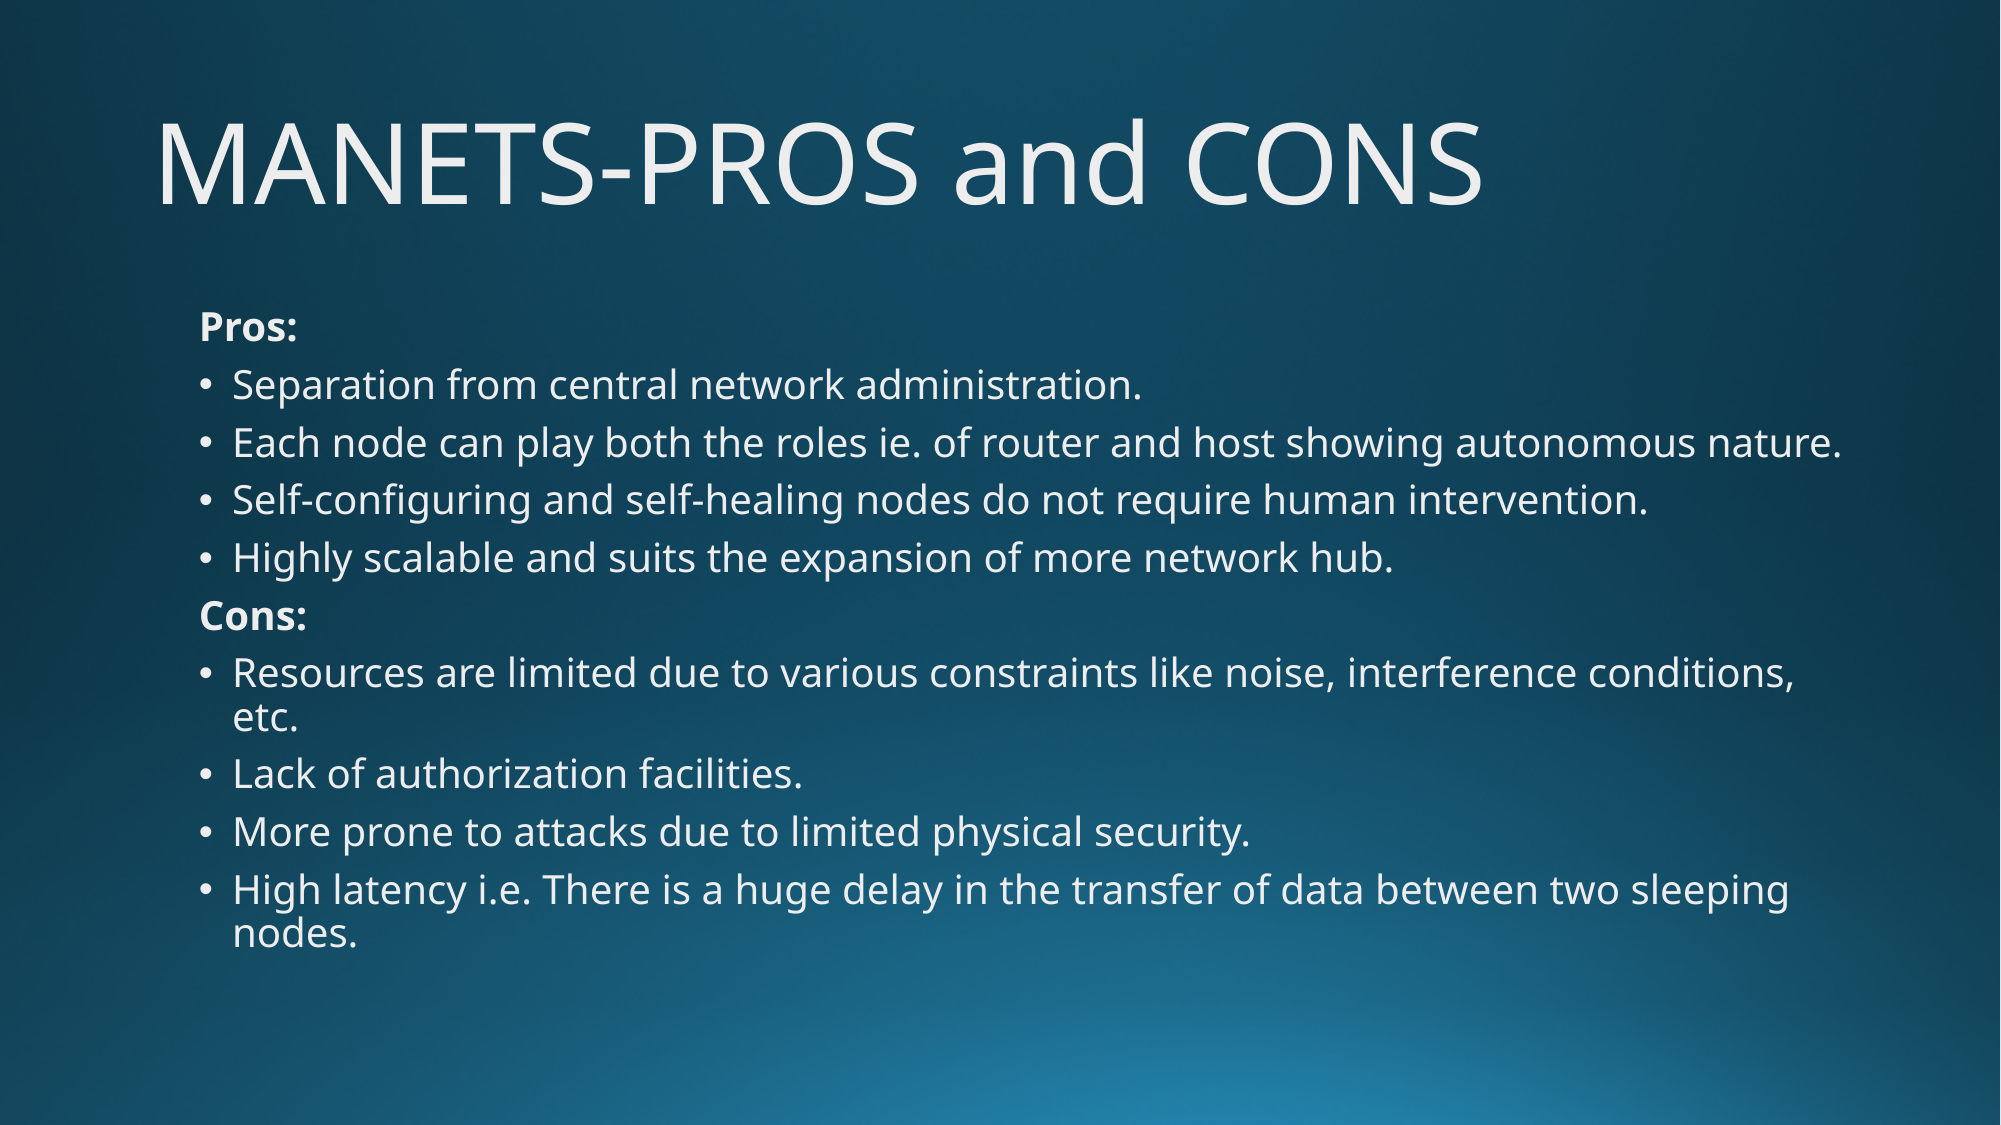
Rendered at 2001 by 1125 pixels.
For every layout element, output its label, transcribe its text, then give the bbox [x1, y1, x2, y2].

list Pros: Separation from central network administration. Each node can play both the roles ie. of router and host showing autonomous nature. Self-configuring and self-healing nodes do not require human intervention. Highly scalable and suits the expansion of more network hub. Cons: Resources are limited due to various constraints like noise, interference conditions, etc. Lack of authorization facilities. More prone to attacks due to limited physical security. High latency i.e. There is a huge delay in the transfer of data between two sleeping nodes. [183, 299, 1863, 1014]
picture [0, 0, 2001, 1125]
title MANETS-PROS and CONS [137, 59, 1863, 278]
